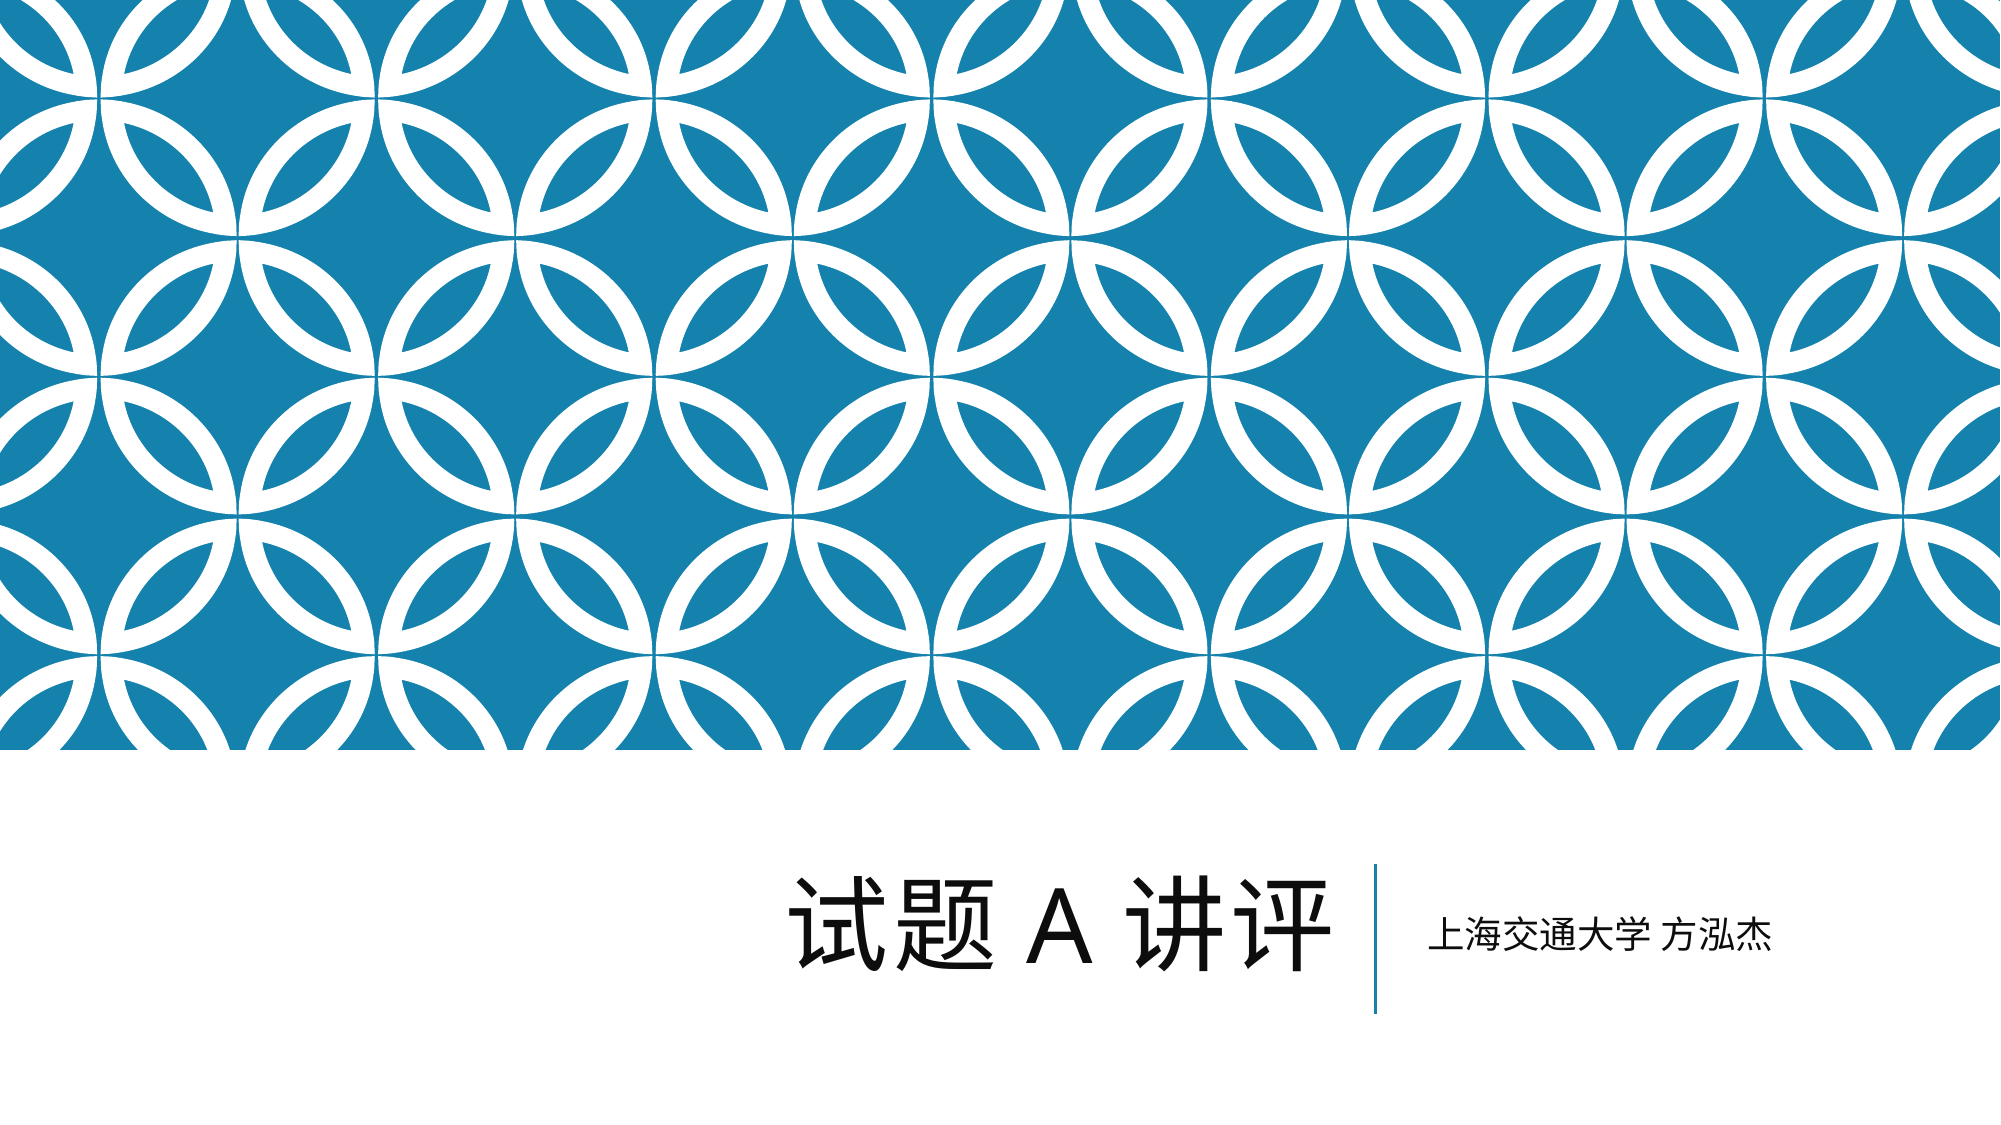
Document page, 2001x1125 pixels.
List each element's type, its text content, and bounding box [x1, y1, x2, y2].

subtitle 上海交通大学 方泓杰 [1412, 813, 1938, 1054]
title 试题A讲评 [75, 813, 1350, 1054]
